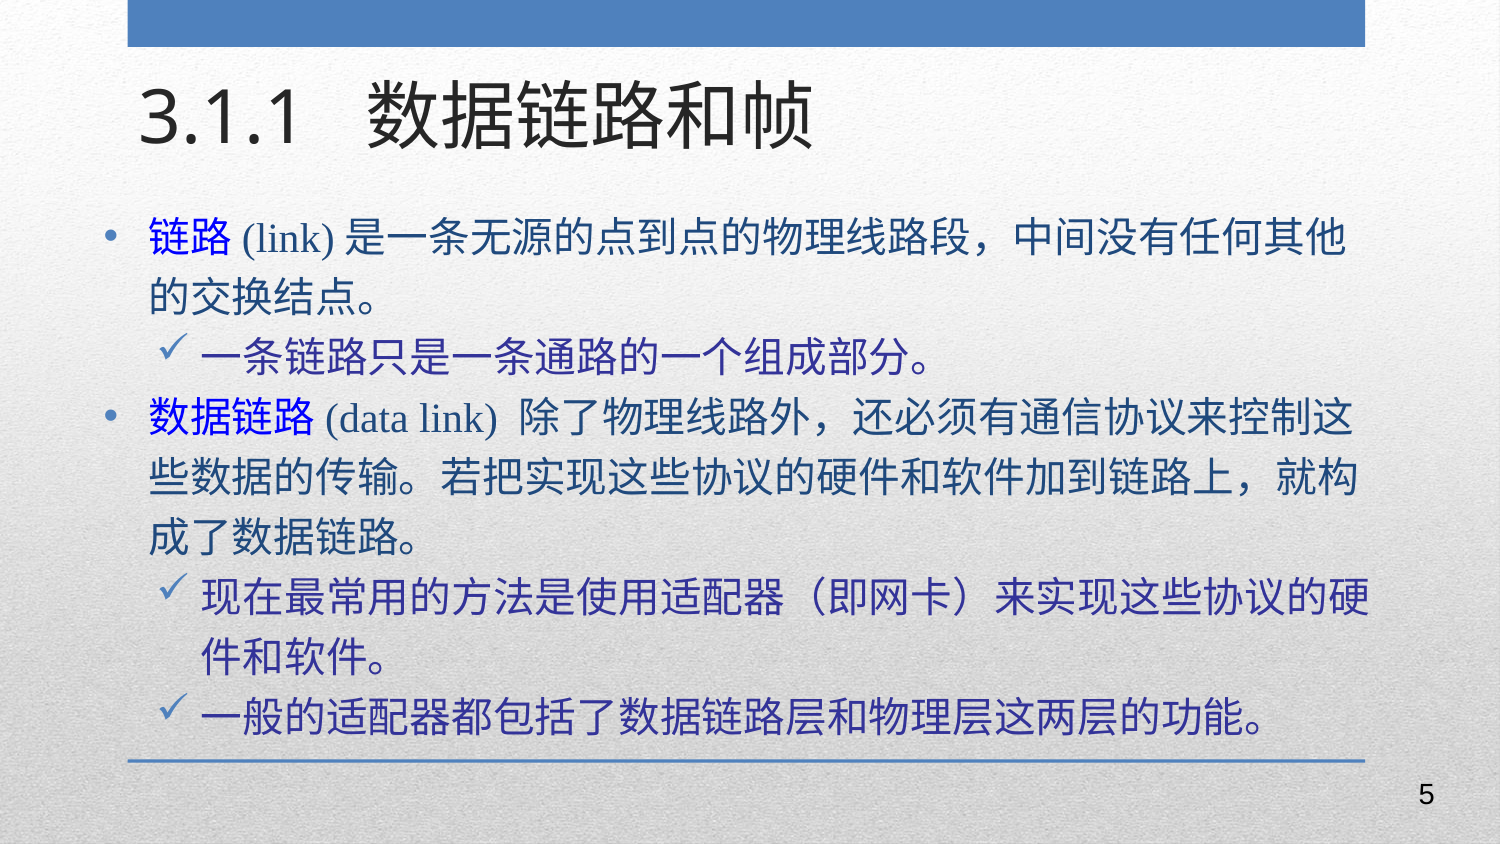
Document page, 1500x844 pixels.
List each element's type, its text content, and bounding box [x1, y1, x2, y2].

picture [0, 0, 1500, 844]
title 3.1.1 数据链路和帧 [123, 55, 1345, 167]
list 链路(link)是一条无源的点到点的物理线路段，中间没有任何其他的交换结点。 一条链路只是一条通路的一个组成部分。 数据链路(data link) 除了物理线路外，还必须有通信协议来控制这些数据的传输。若把实现这些协议的硬件和软件加到链路上，就构成了数据链路。 现在最常用的方法是使用适配器（即网卡）来实现这些协议的硬件和软件。 一般的适配器都包括了数据链路层和物理层这两层的功能。 [88, 172, 1388, 769]
text_box 5 [1074, 768, 1450, 827]
